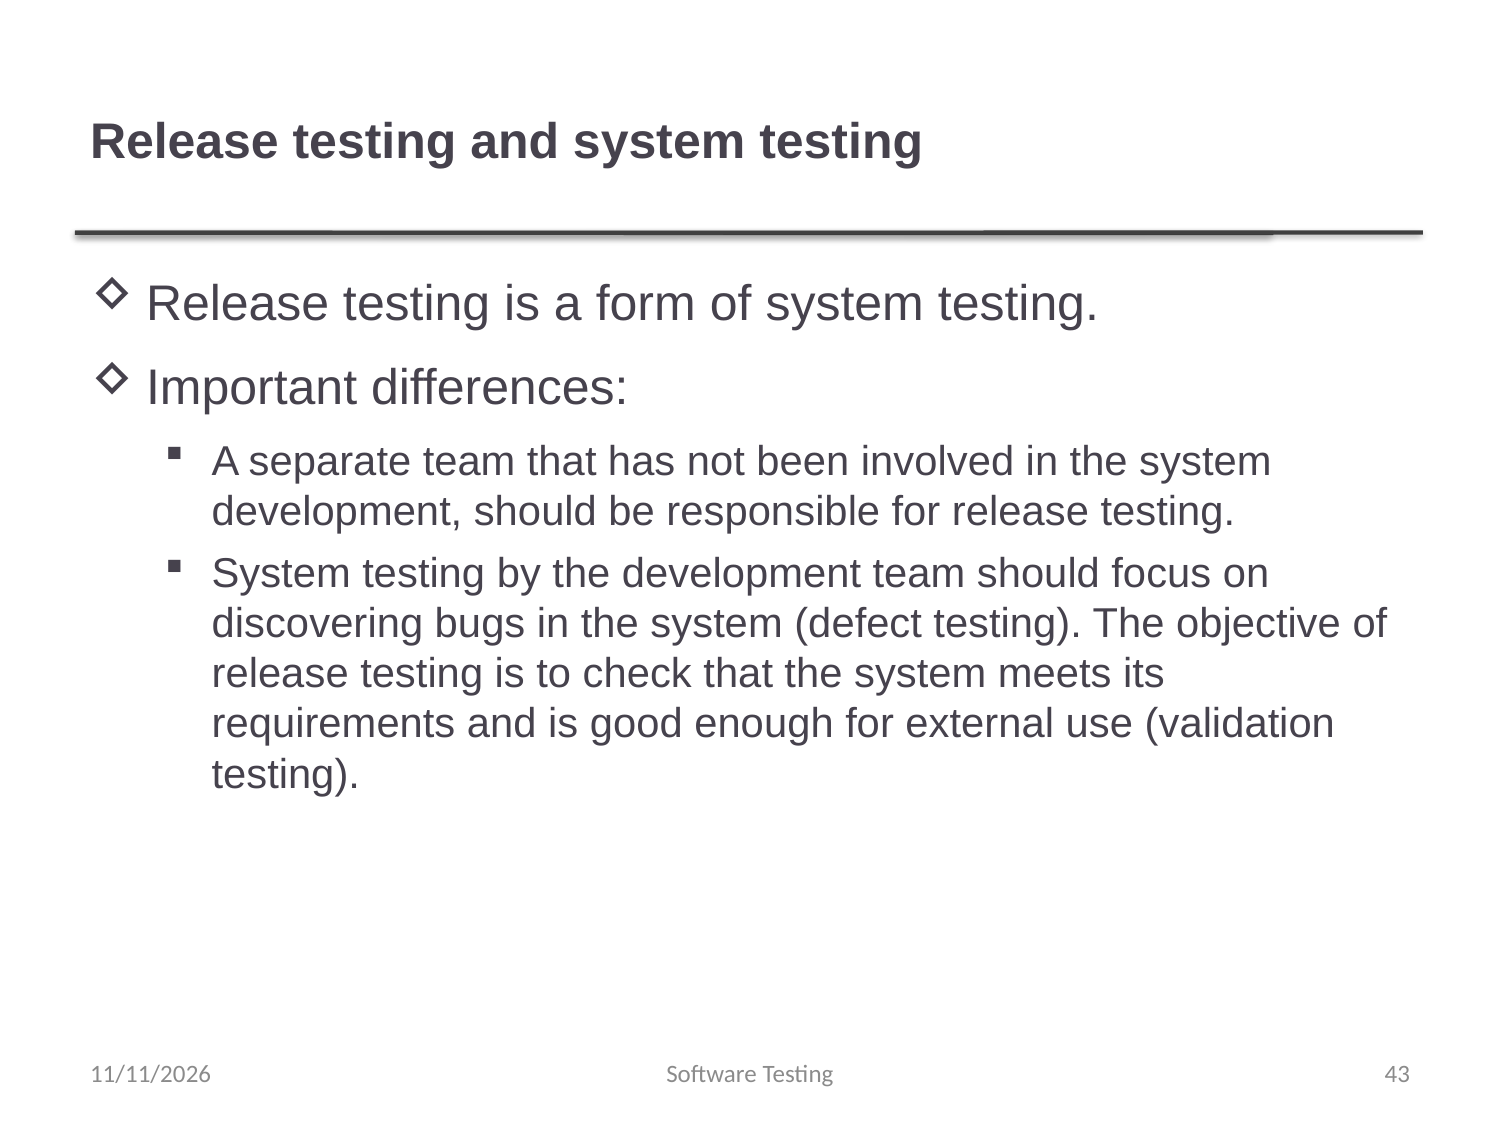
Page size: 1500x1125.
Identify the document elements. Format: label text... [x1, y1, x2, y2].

list Release testing is a form of system testing. Important differences: A separate team that has not been involved in the system development, should be responsible for release testing. System testing by the development team should focus on discovering bugs in the system (defect testing). The objective of release testing is to check that the system meets its requirements and is good enough for external use (validation testing). [75, 262, 1425, 1005]
footer Software Testing [512, 1042, 988, 1103]
title Release testing and system testing [74, 44, 1272, 233]
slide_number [75, 1042, 425, 1103]
slide_number 43 [1074, 1042, 1425, 1103]
